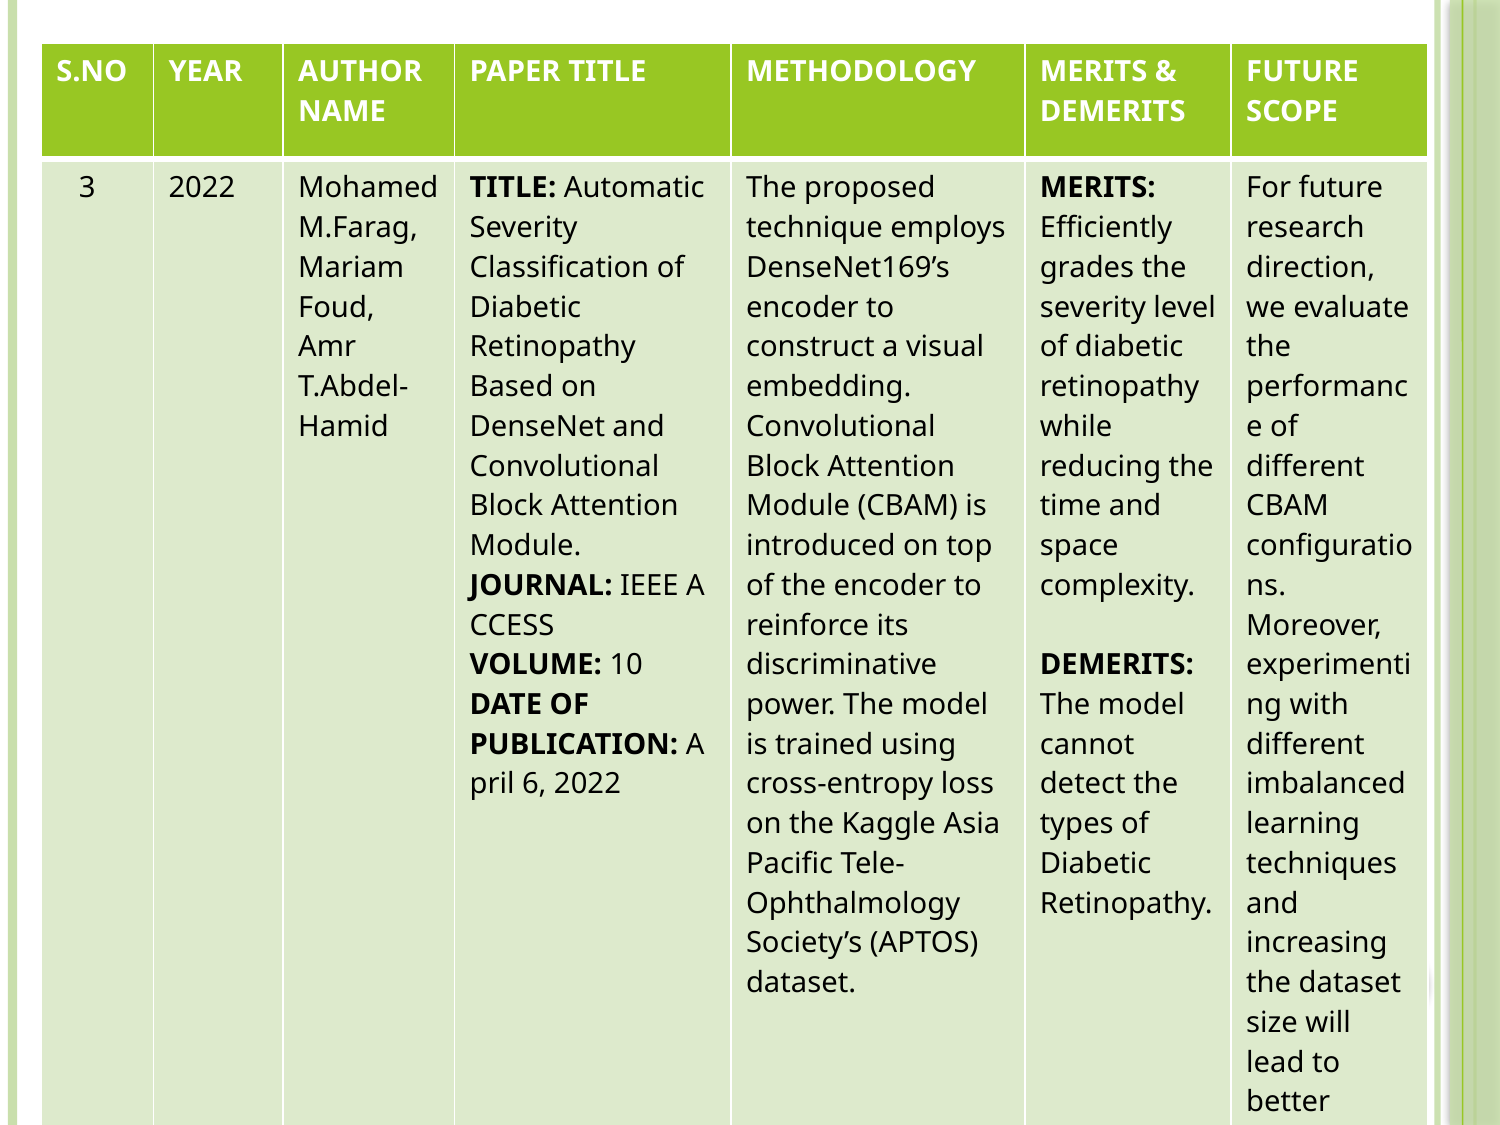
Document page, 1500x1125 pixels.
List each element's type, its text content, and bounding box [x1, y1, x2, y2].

table_cell The proposed technique employs DenseNet169’s encoder to construct a visual embedding. Convolutional Block Attention Module (CBAM) is introduced on top of the encoder to reinforce its discriminative power. The model is trained using cross-entropy loss on the Kaggle Asia Paciﬁc Tele-Ophthalmology Society’s (APTOS) dataset. [732, 162, 1024, 1125]
table_cell 2022 [154, 162, 282, 1125]
table_header METHODOLOGY [732, 44, 1024, 156]
table_cell Mohamed M.Farag, Mariam Foud, Amr T.Abdel-Hamid [284, 162, 454, 1125]
table_header YEAR [154, 44, 282, 156]
table_header S.NO [42, 44, 153, 156]
table_header AUTHOR NAME [284, 44, 454, 156]
table_header PAPER TITLE [455, 44, 730, 156]
table_cell For future research direction, we evaluate the performance of different CBAM configurations. Moreover, experimenting with different imbalanced learning techniques and increasing the dataset size will lead to better performance. [1232, 162, 1427, 1125]
table_cell MERITS: Efﬁciently grades the severity level of diabetic retinopathy while reducing the time and space complexity. DEMERITS: The model cannot detect the types of Diabetic Retinopathy. [1026, 162, 1230, 1125]
table_header MERITS & DEMERITS [1026, 44, 1230, 156]
table_cell 3 [42, 162, 153, 1125]
table_header FUTURE SCOPE [1232, 44, 1427, 156]
table_cell TITLE: Automatic Severity Classification of Diabetic Retinopathy Based on DenseNet and Convolutional Block Attention Module. JOURNAL: IEEE ACCESS VOLUME: 10 DATE OF PUBLICATION: April 6, 2022 [455, 162, 730, 1125]
